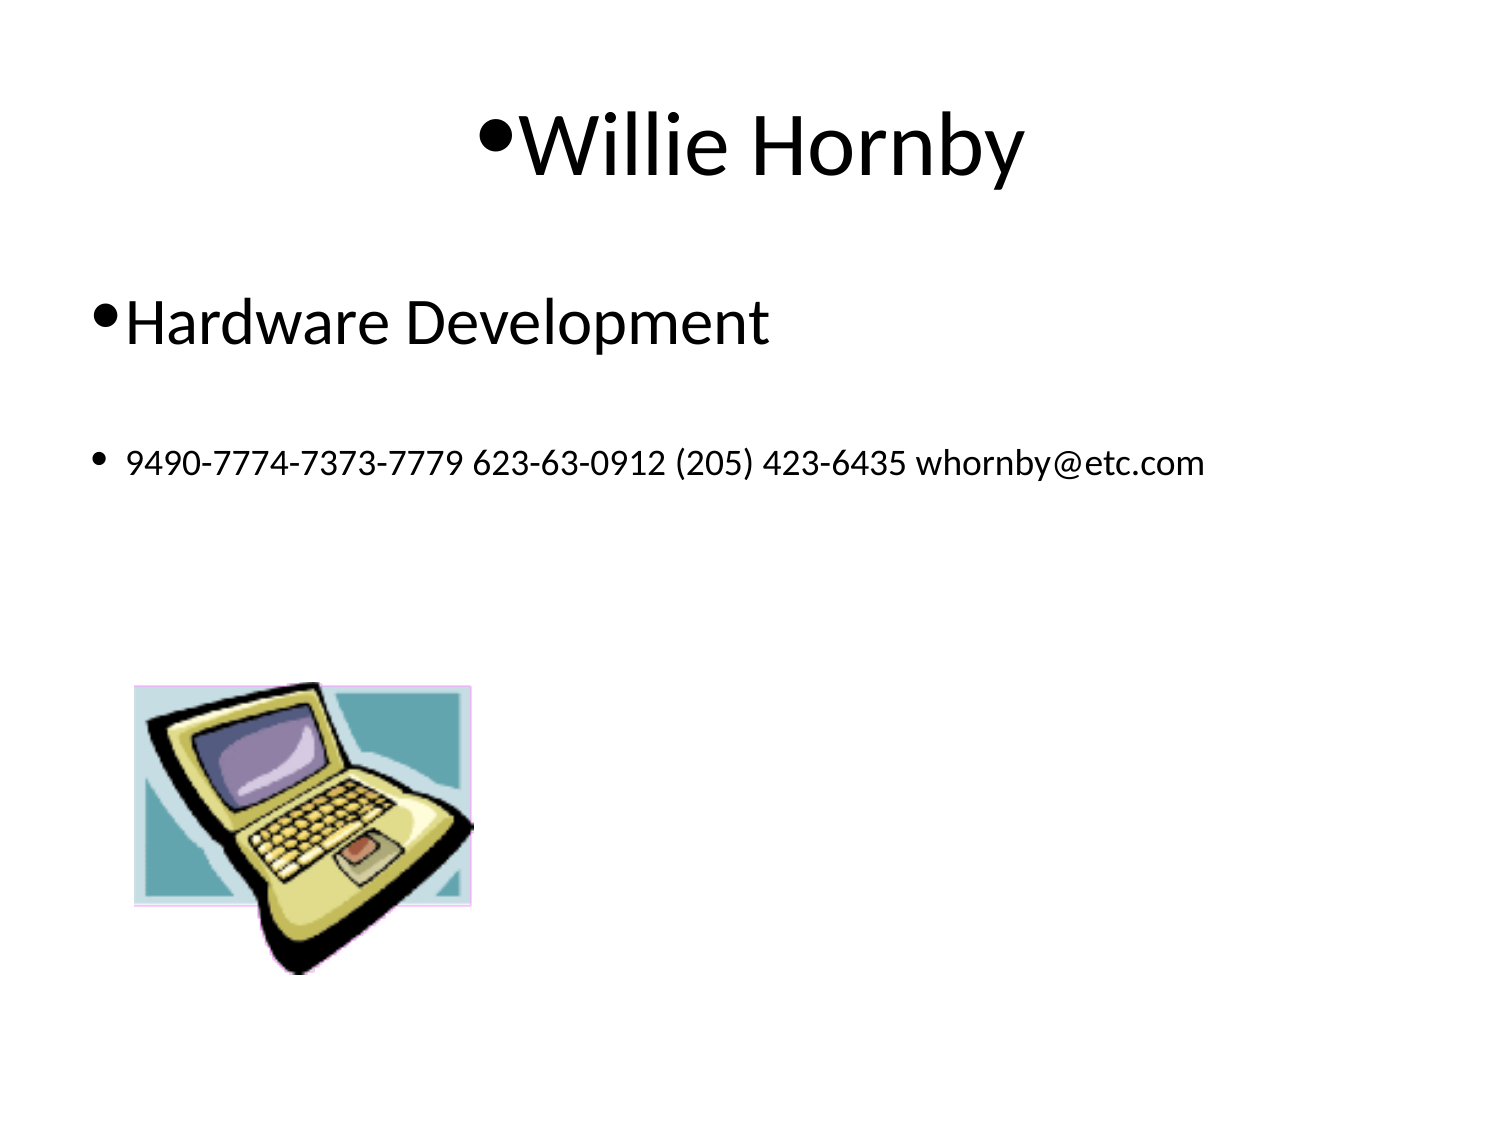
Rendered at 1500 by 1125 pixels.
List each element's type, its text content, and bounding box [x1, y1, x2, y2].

text_box Willie Hornby [74, 45, 1425, 233]
text_box Hardware Development 9490-7774-7373-7779 623-63-0912 (205) 423-6435 whornby@etc.com [74, 270, 1410, 699]
picture [134, 682, 474, 976]
